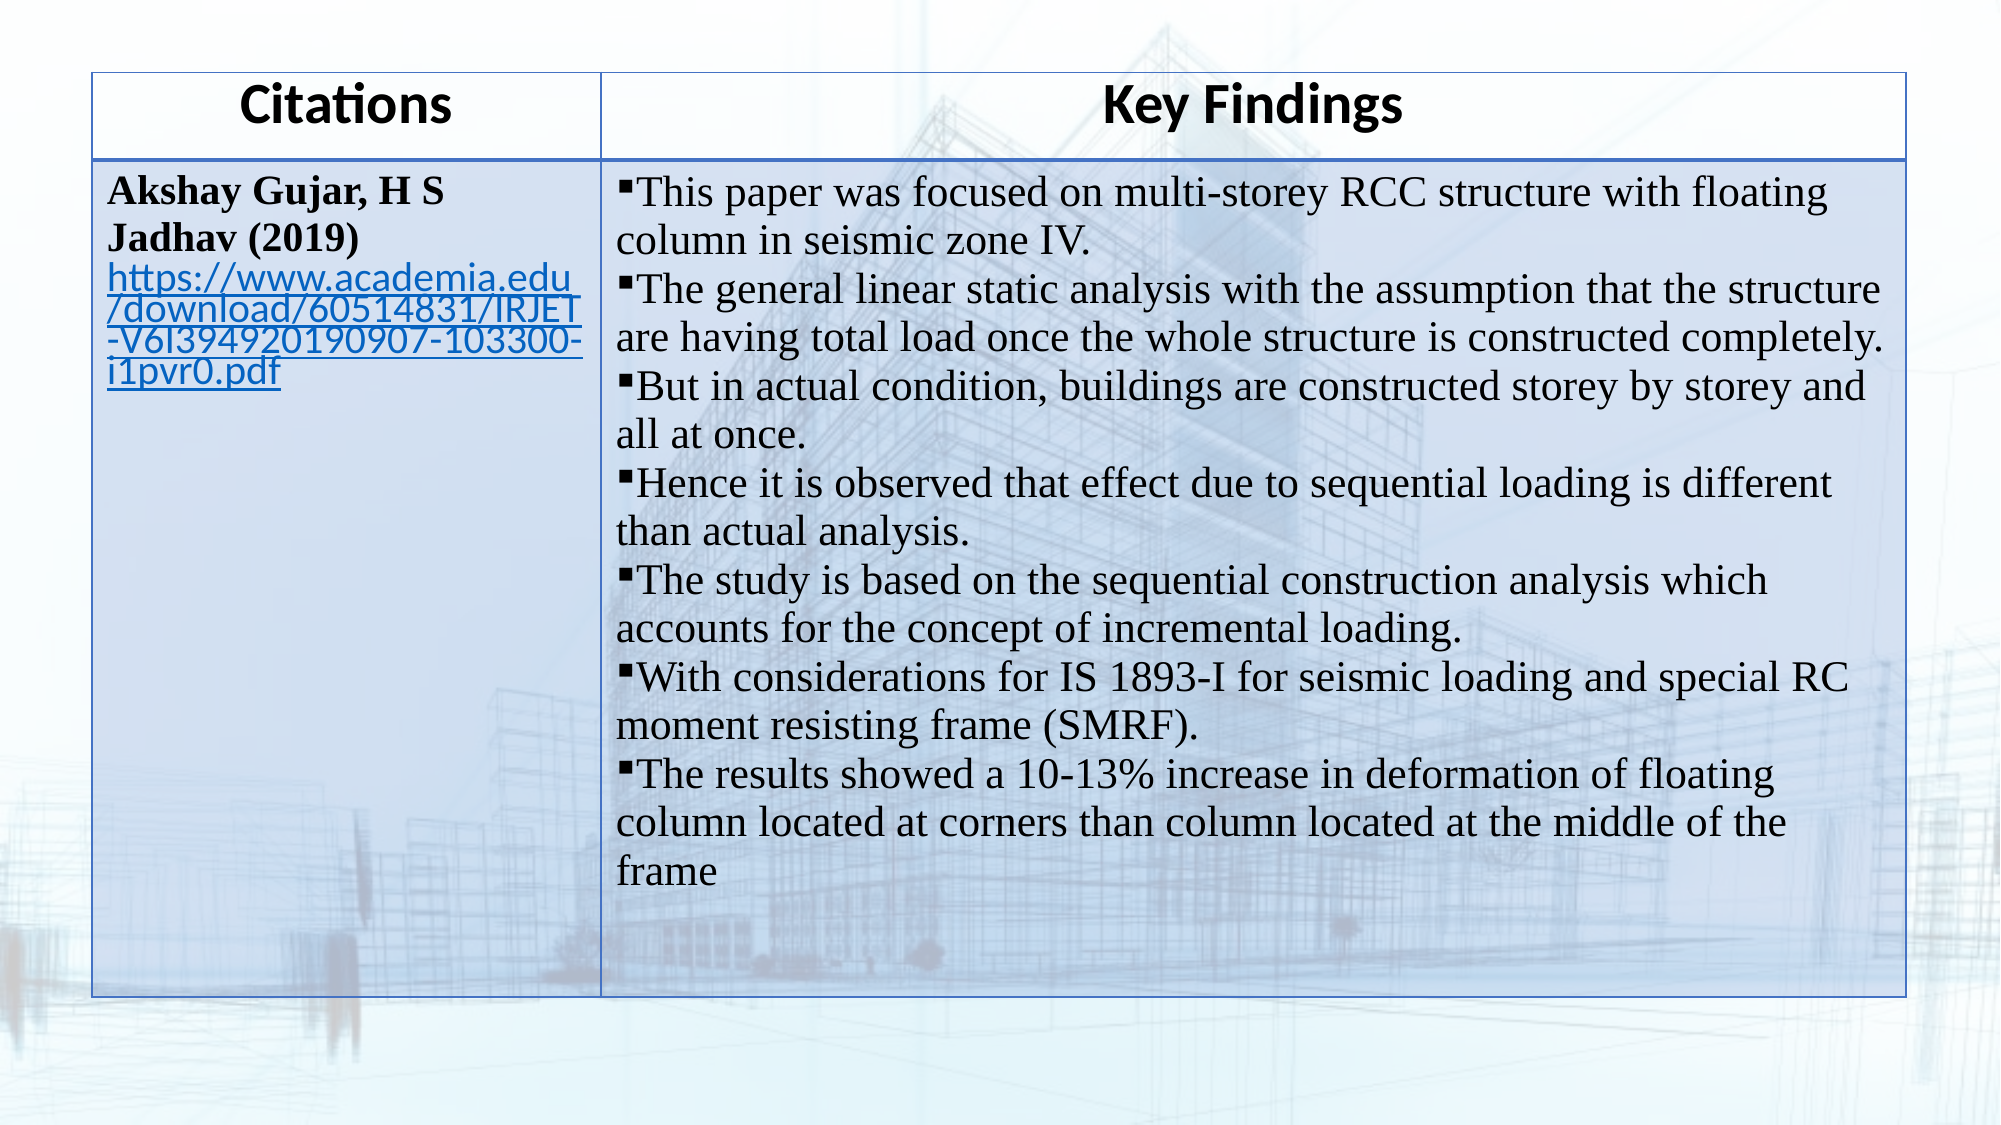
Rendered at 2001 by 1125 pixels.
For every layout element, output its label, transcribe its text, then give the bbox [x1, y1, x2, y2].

table_cell Akshay Gujar, H S Jadhav (2019) https://www.academia.edu/download/60514831/IRJET-V6I394920190907-103300-i1pvr0.pdf [93, 162, 600, 996]
table_cell This paper was focused on multi-storey RCC structure with floating column in seismic zone IV. The general linear static analysis with the assumption that the structure are having total load once the whole structure is constructed completely. But in actual condition, buildings are constructed storey by storey and all at once. Hence it is observed that effect due to sequential loading is different than actual analysis. The study is based on the sequential construction analysis which accounts for the concept of incremental loading. With considerations for IS 1893-I for seismic loading and special RC moment resisting frame (SMRF). The results showed a 10-13% increase in deformation of floating column located at corners than column located at the middle of the frame [602, 162, 1905, 996]
table_header Citations [93, 73, 600, 158]
table_header Key Findings [602, 73, 1905, 158]
